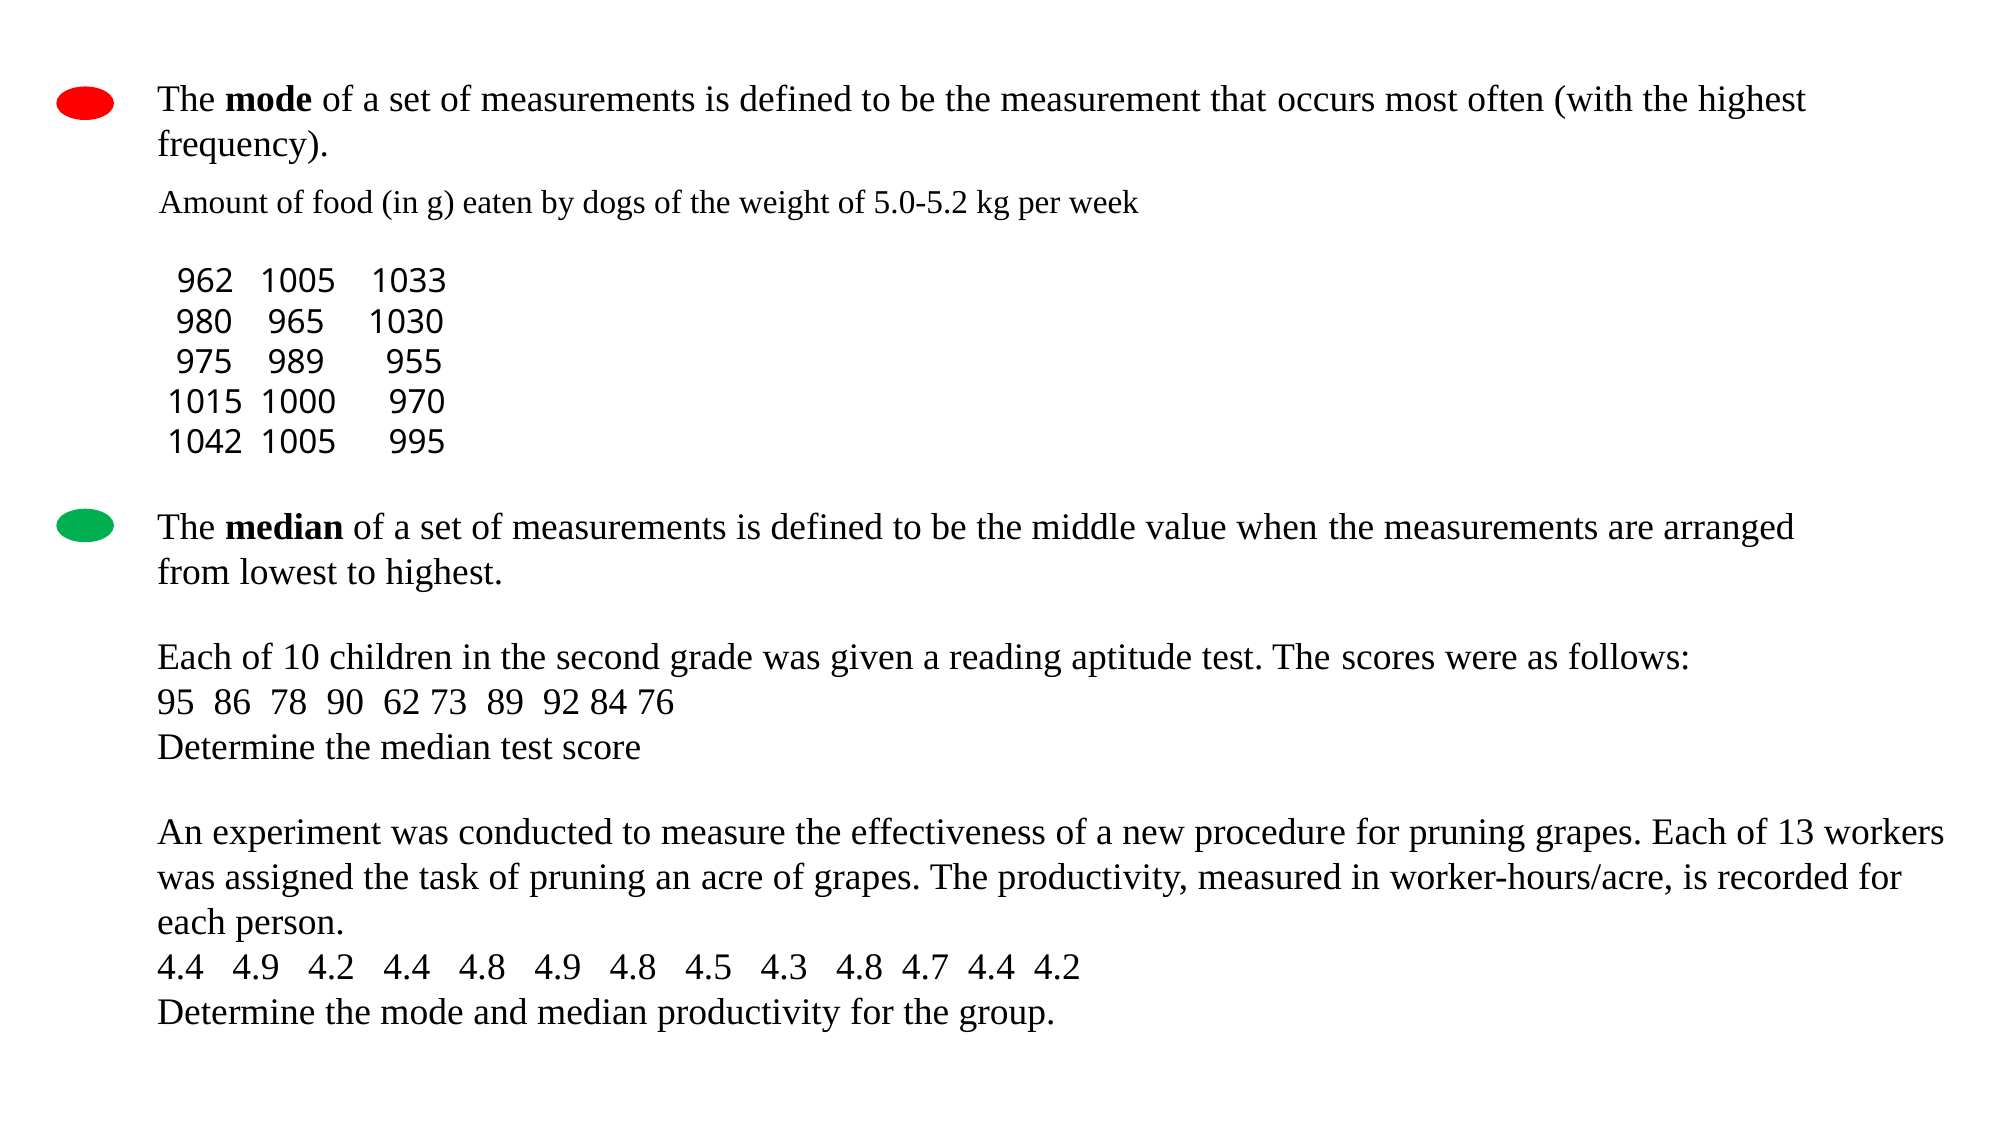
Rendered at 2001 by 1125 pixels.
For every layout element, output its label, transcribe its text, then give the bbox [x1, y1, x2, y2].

text_box An experiment was conducted to measure the effectiveness of a new procedure for pruning grapes. Each of 13 workers was assigned the task of pruning an acre of grapes. The productivity, measured in worker-hours/acre, is recorded for each person. 4.4 4.9 4.2 4.4 4.8 4.9 4.8 4.5 4.3 4.8 4.7 4.4 4.2 Determine the mode and median productivity for the group. [142, 799, 1965, 1040]
text_box The mode of a set of measurements is defined to be the measurement that occurs most often (with the highest frequency). [142, 66, 1848, 172]
text_box The median of a set of measurements is defined to be the middle value when the measurements are arranged from lowest to highest. [142, 494, 1875, 600]
text_box Each of 10 children in the second grade was given a reading aptitude test. The scores were as follows: 95 86 78 90 62 73 89 92 84 76 Determine the median test score [142, 624, 1848, 775]
text_box 962 1005 1033 980 965 1030 975 989 955 1015 1000 970 1042 1005 995 [152, 247, 1153, 468]
text_box Amount of food (in g) eaten by dogs of the weight of 5.0-5.2 kg per week [144, 173, 1156, 228]
text_box [55, 85, 116, 122]
text_box [55, 507, 116, 544]
